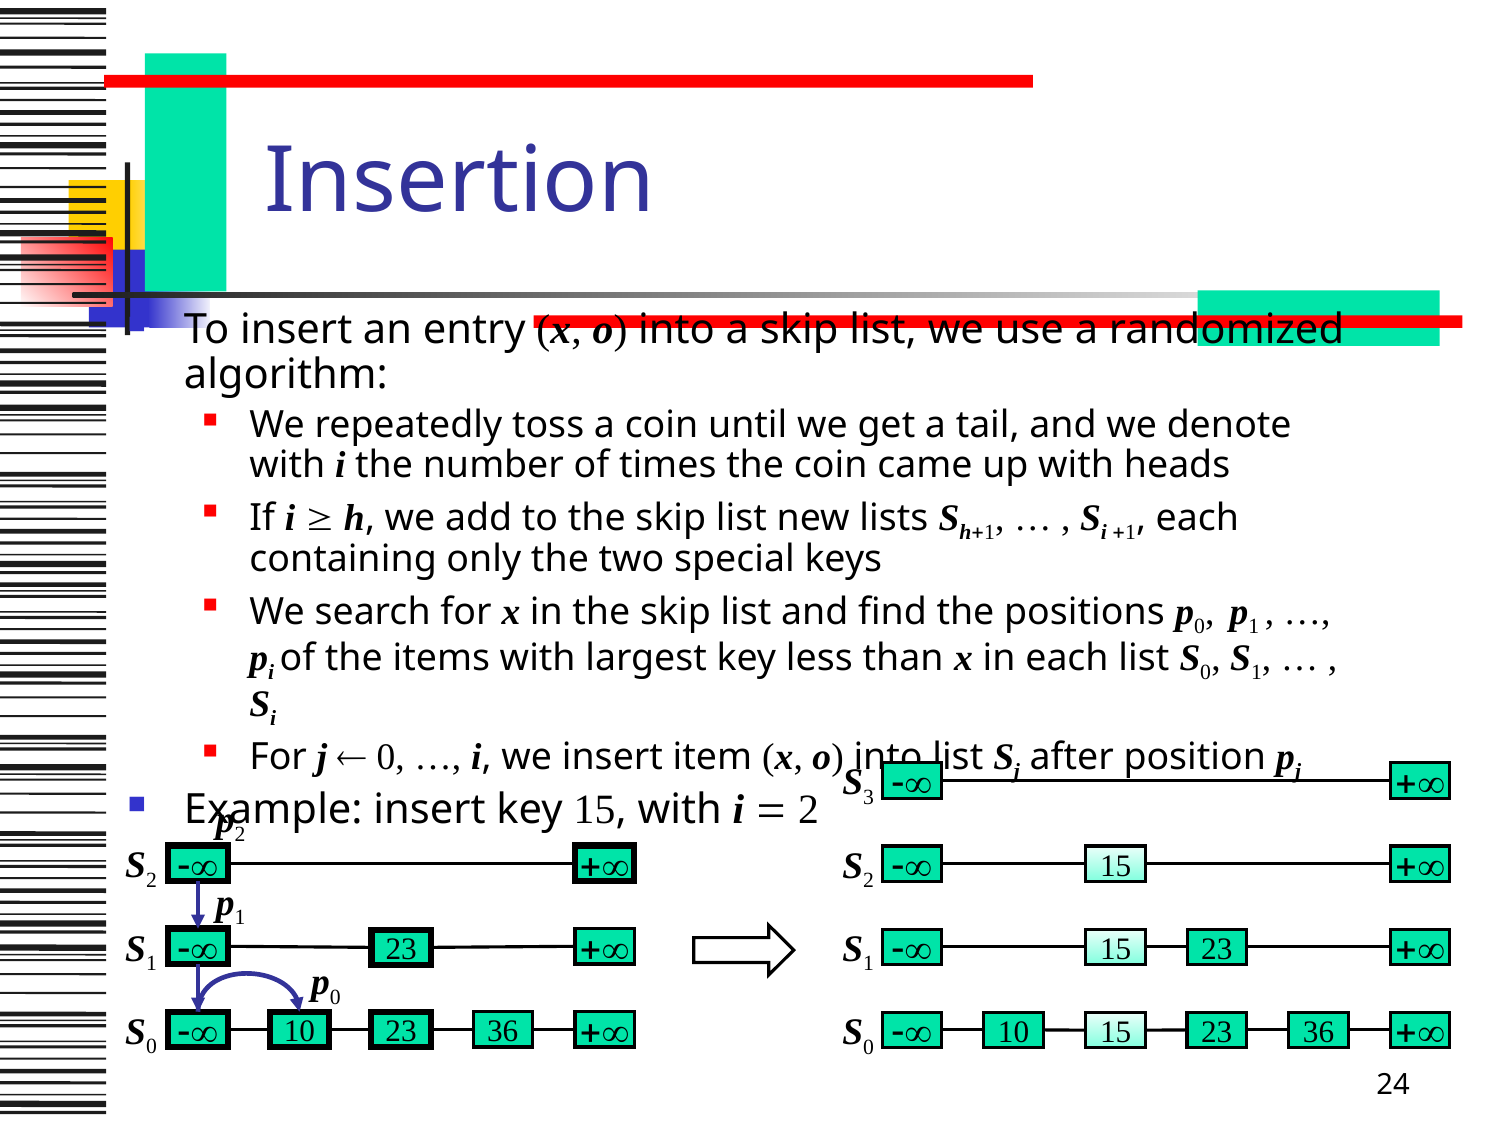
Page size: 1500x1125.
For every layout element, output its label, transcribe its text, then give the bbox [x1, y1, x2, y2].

text_box 23 [371, 1011, 431, 1048]
text_box S1 [827, 916, 889, 983]
text_box S0 [110, 999, 172, 1066]
text_box 23 [371, 929, 432, 966]
text_box p0 [296, 956, 356, 1016]
title Insertion [249, 50, 1163, 238]
text_box - [172, 845, 228, 881]
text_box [882, 762, 1451, 799]
text_box 10 [269, 1011, 330, 1048]
text_box p2 [200, 787, 261, 854]
text_box S2 [827, 833, 889, 900]
text_box S0 [827, 999, 889, 1066]
text_box S3 [827, 749, 889, 816]
text_box p1 [200, 870, 261, 937]
text_box S2 [110, 832, 172, 899]
list To insert an entry (x, o) into a skip list, we use a randomized algorithm: We repeatedly toss a coin until we get a tail, and we denote with i the number of times the coin came up with heads If i  h, we add to the skip list new lists Sh+1, … , Si +1, each containing only the two special keys We search for x in the skip list and find the positions p0, p1 , …, pi of the items with largest key less than x in each list S0, S1, … , Si For j  0, …, i, we insert item (x, o) into list Sj after position pj Example: insert key 15, with i = 2 [112, 299, 1375, 788]
text_box S1 [110, 916, 172, 982]
text_box + [575, 928, 635, 964]
text_box + [575, 845, 635, 881]
text_box + [575, 1011, 635, 1048]
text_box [882, 1011, 1451, 1049]
text_box [693, 925, 794, 975]
text_box - [172, 928, 228, 964]
text_box - [172, 1011, 228, 1048]
slide_number 24 [1112, 1056, 1426, 1113]
text_box 36 [473, 1011, 533, 1048]
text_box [882, 845, 1451, 882]
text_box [882, 928, 1451, 965]
